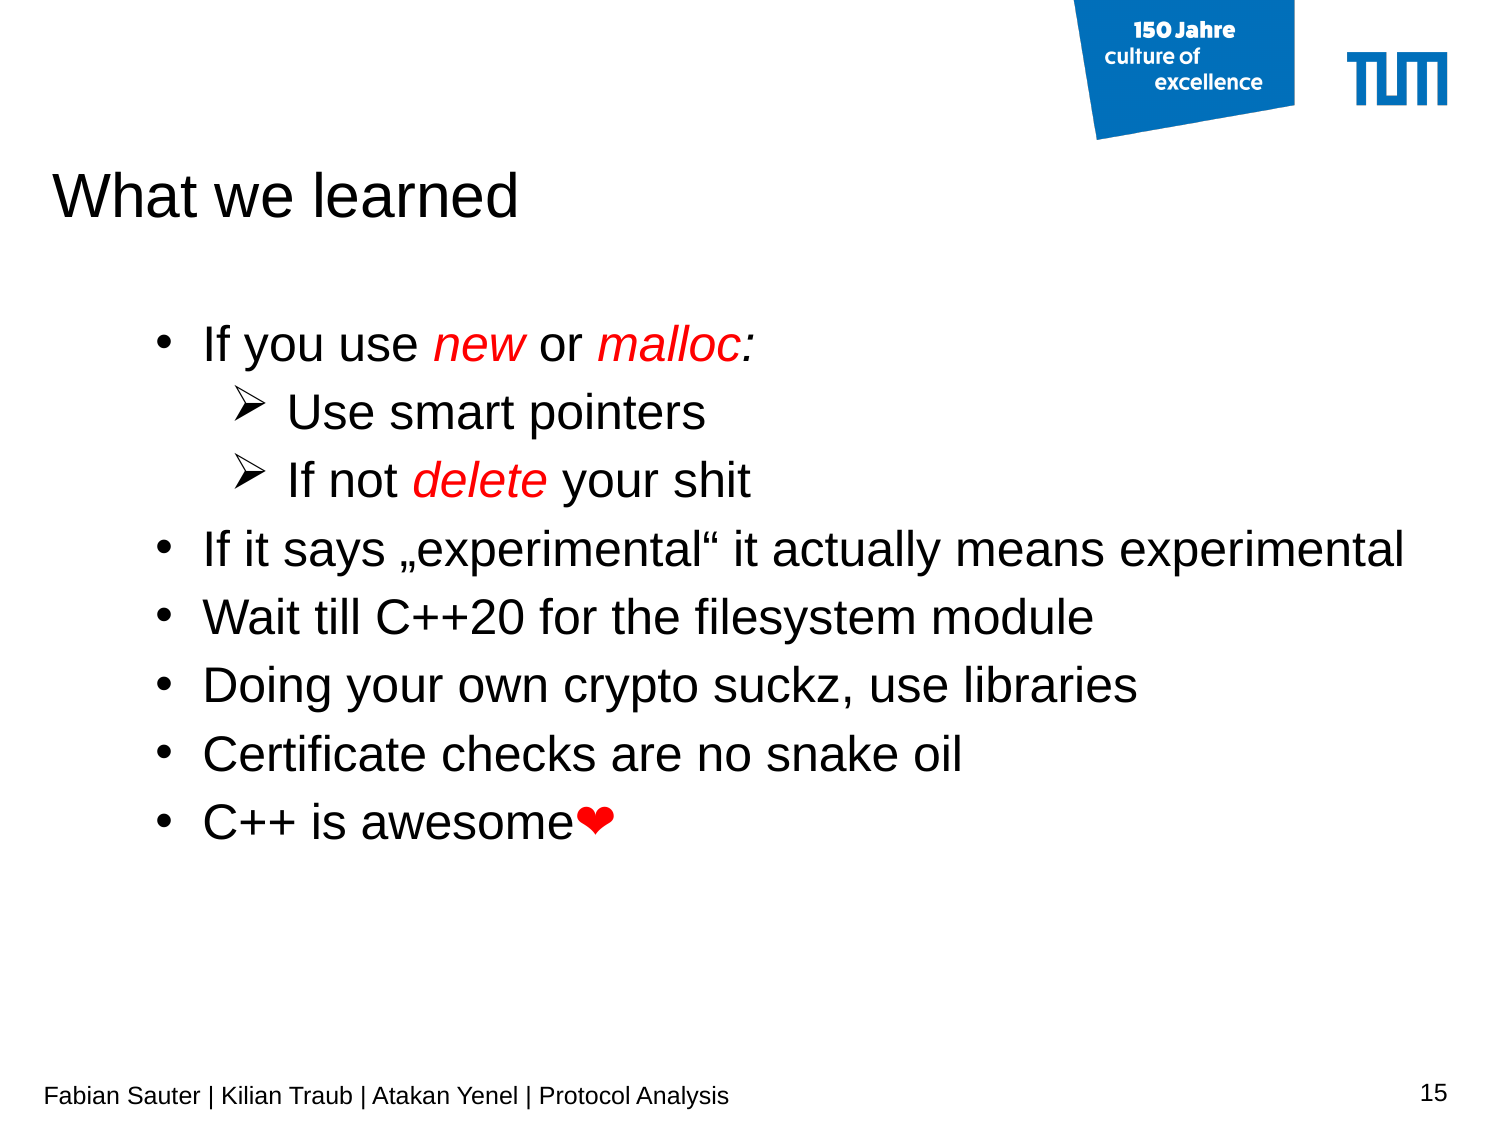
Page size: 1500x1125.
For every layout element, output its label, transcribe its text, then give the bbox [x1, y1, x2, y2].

picture [1069, 0, 1500, 158]
title What we learned [51, 162, 1449, 231]
text_box If you use new or malloc: Use smart pointers If not delete your shit If it says „experimental“ it actually means experimental Wait till C++20 for the filesystem module Doing your own crypto suckz, use libraries Certificate checks are no snake oil C++ is awesome❤ [155, 302, 1459, 850]
slide_number 15 [1111, 1061, 1448, 1122]
footer Fabian Sauter | Kilian Traub | Atakan Yenel | Protocol Analysis [43, 1065, 1104, 1125]
